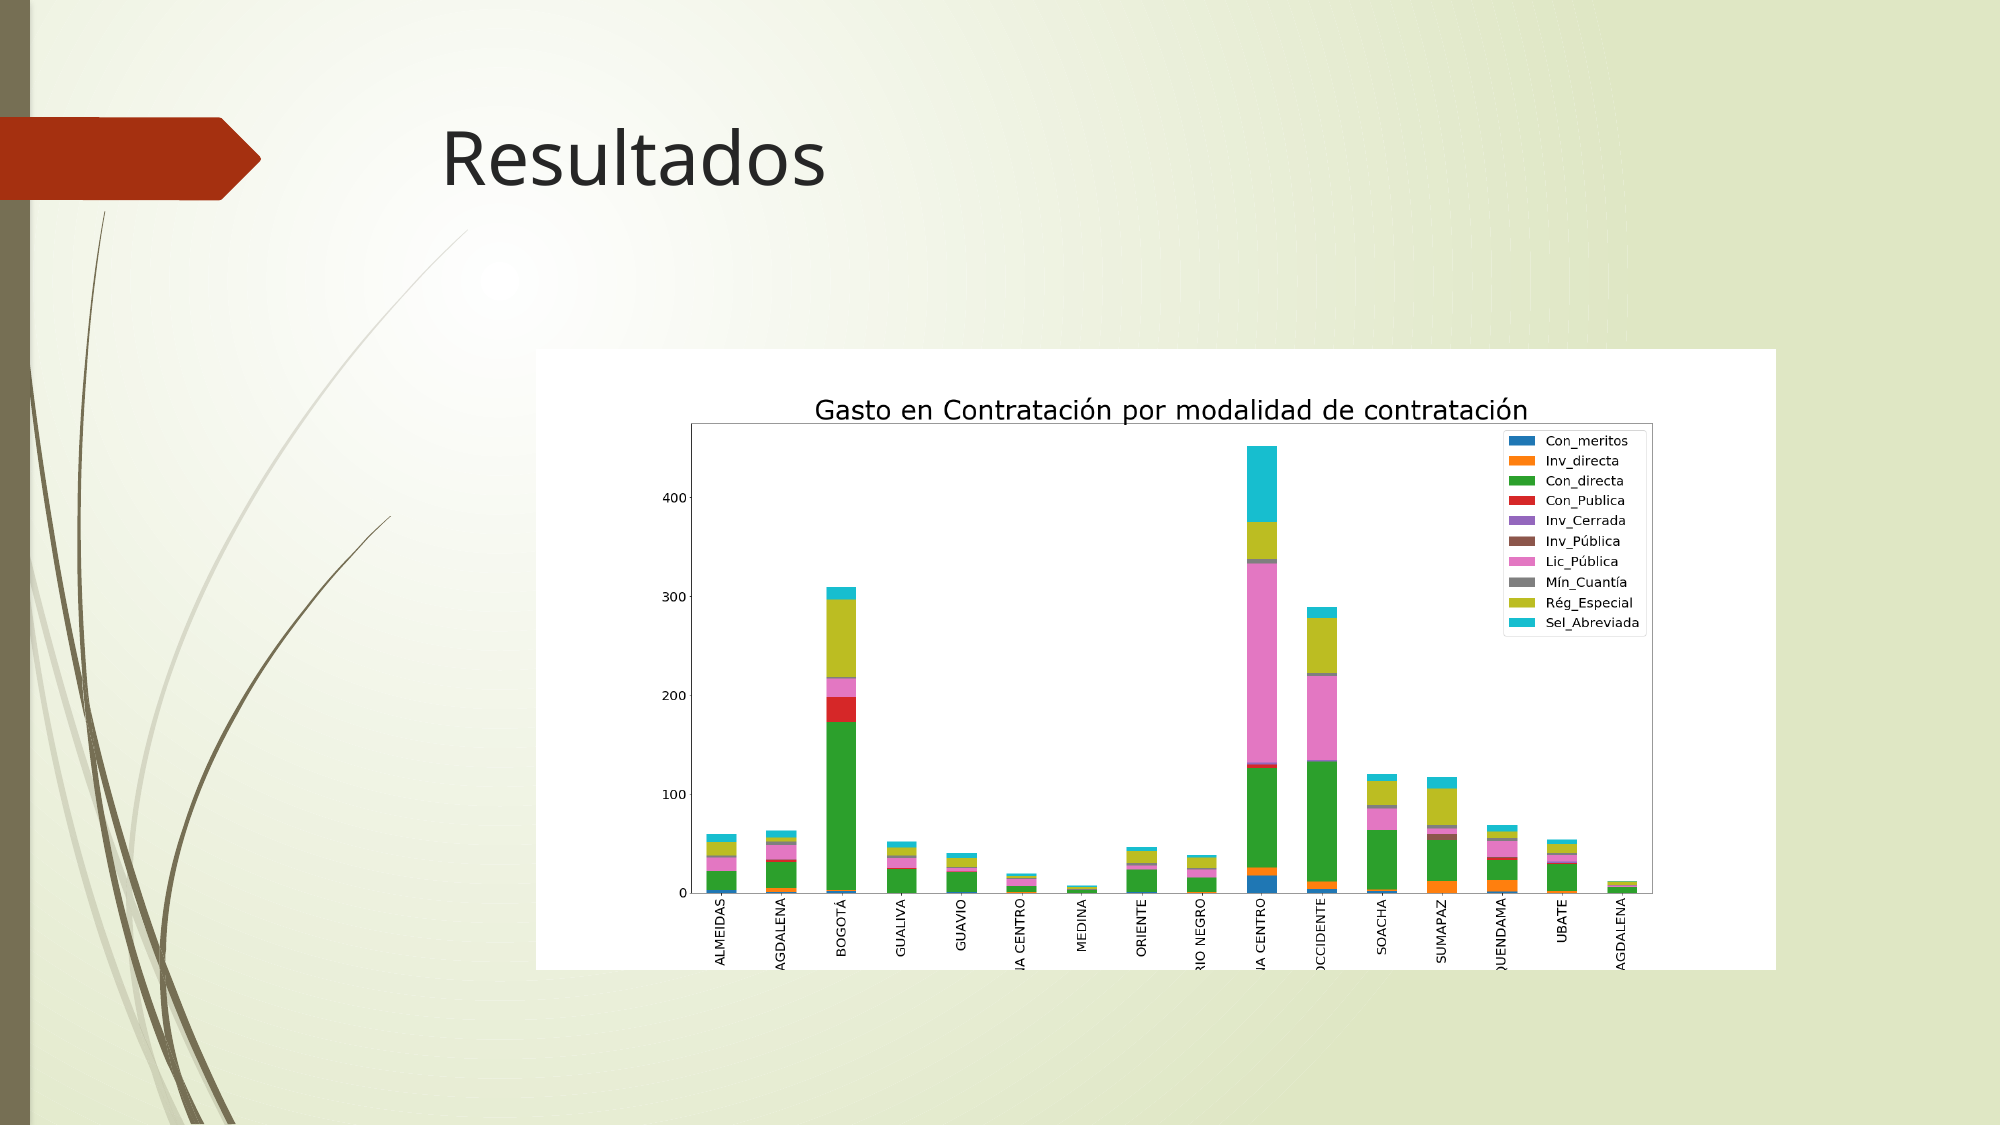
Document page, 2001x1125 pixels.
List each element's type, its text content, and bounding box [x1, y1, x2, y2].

title Resultados [425, 102, 1888, 313]
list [535, 349, 1776, 971]
